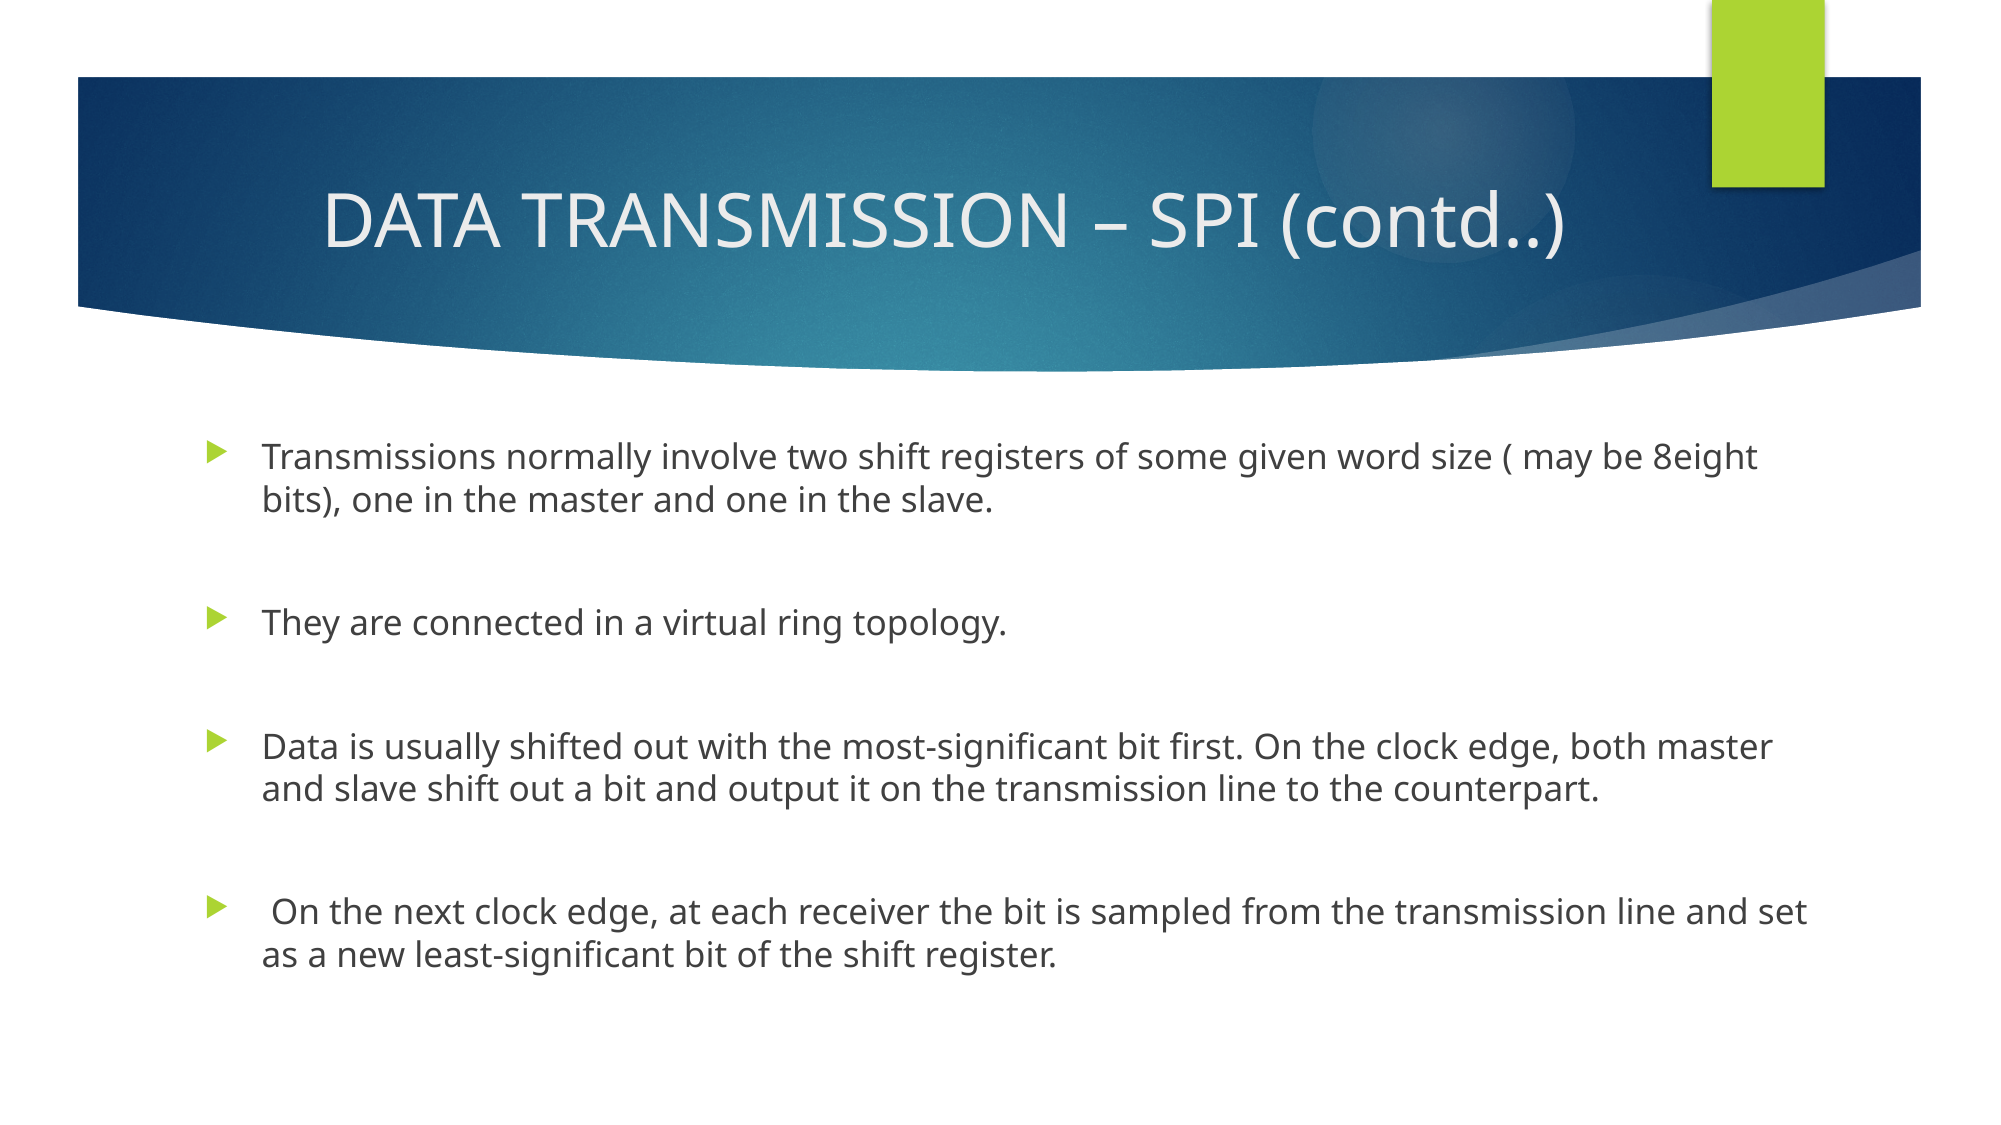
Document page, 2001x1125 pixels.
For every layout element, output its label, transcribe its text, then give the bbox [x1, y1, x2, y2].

title DATA TRANSMISSION – SPI (contd..) [189, 159, 1627, 276]
list Transmissions normally involve two shift registers of some given word size ( may be 8eight bits), one in the master and one in the slave. They are connected in a virtual ring topology. Data is usually shifted out with the most-significant bit first. On the clock edge, both master and slave shift out a bit and output it on the transmission line to the counterpart. On the next clock edge, at each receiver the bit is sampled from the transmission line and set as a new least-significant bit of the shift register. [189, 427, 1857, 988]
